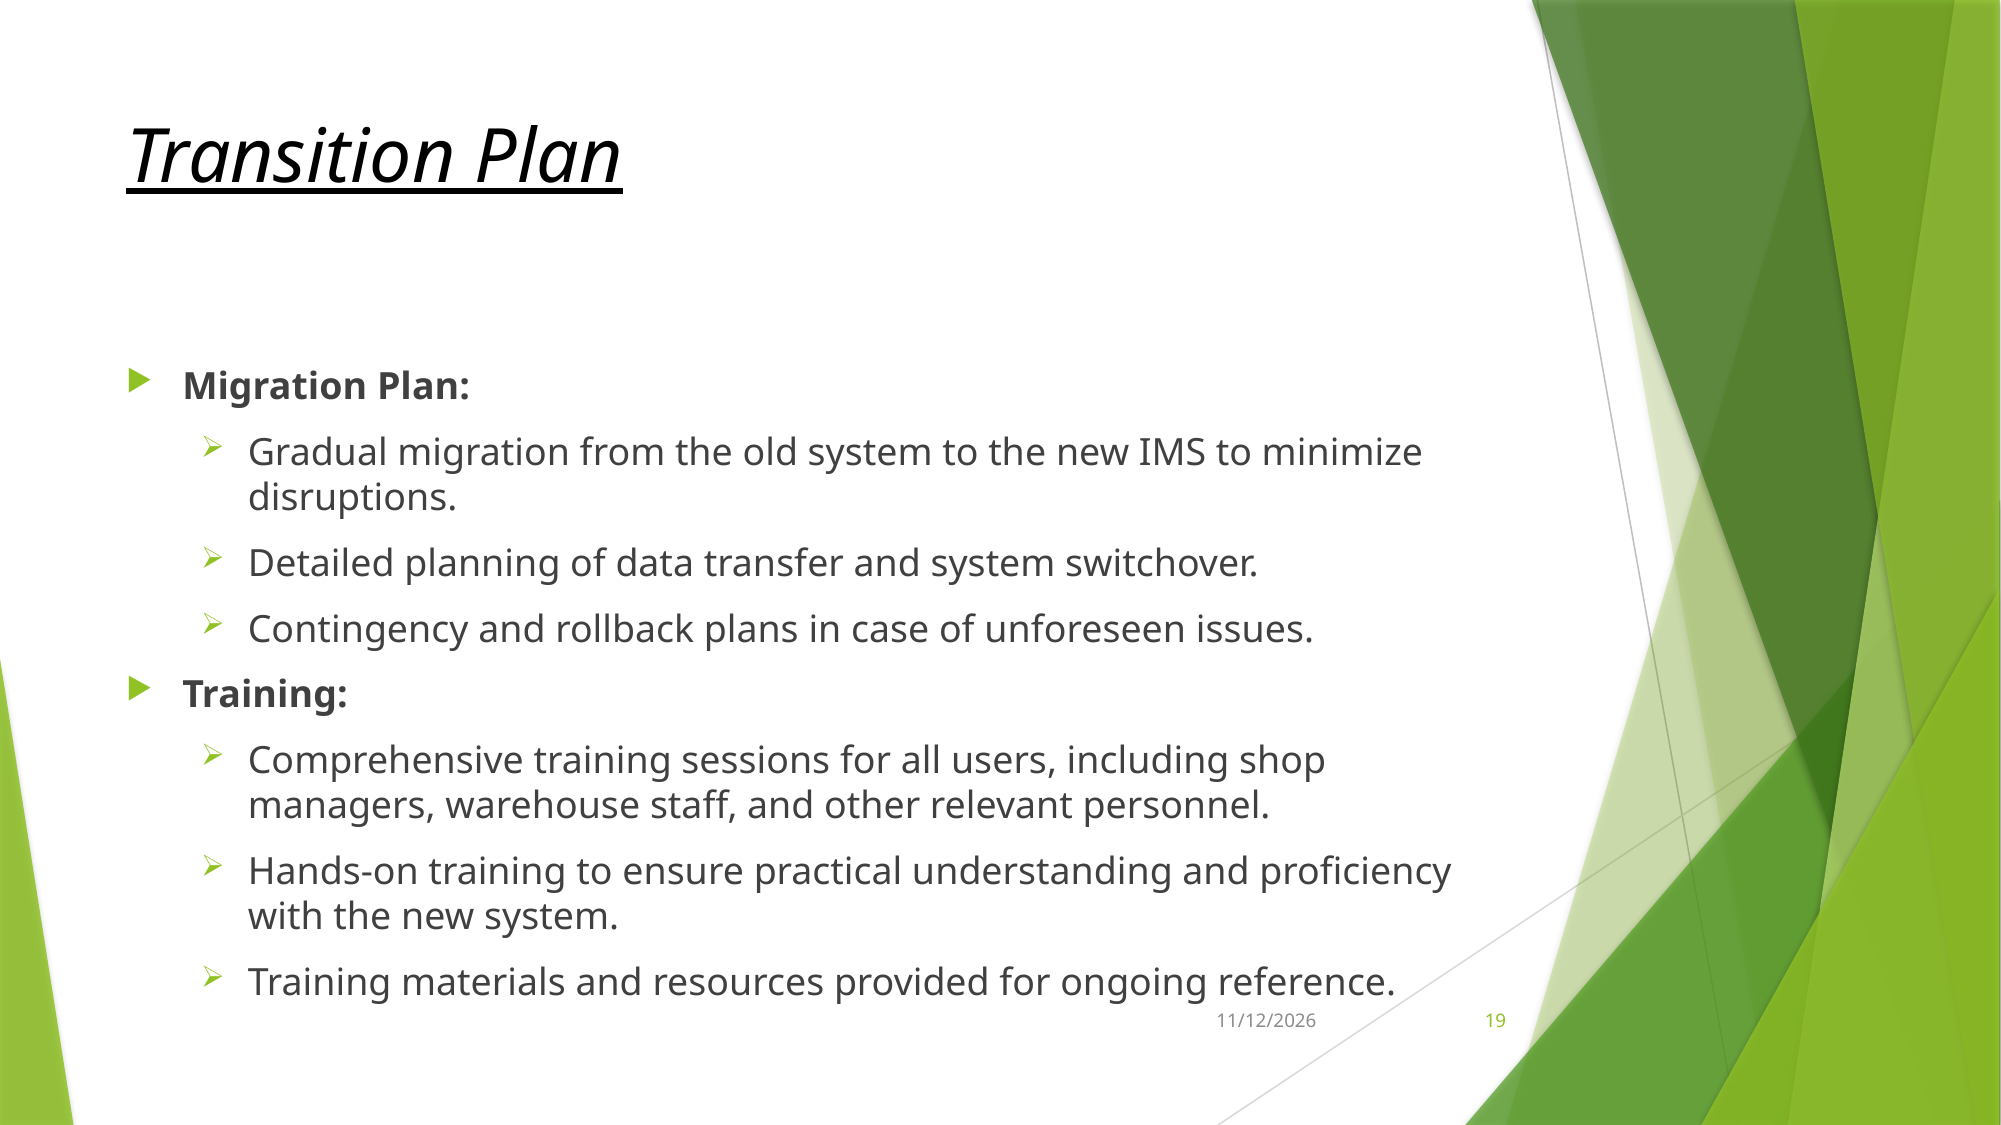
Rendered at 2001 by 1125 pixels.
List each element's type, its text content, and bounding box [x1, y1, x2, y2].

list Migration Plan: Gradual migration from the old system to the new IMS to minimize disruptions. Detailed planning of data transfer and system switchover. Contingency and rollback plans in case of unforeseen issues. Training: Comprehensive training sessions for all users, including shop managers, warehouse staff, and other relevant personnel. Hands-on training to ensure practical understanding and proficiency with the new system. Training materials and resources provided for ongoing reference. [111, 354, 1522, 992]
title Transition Plan [111, 99, 1522, 317]
slide_number 19 [1409, 991, 1522, 1051]
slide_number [1181, 991, 1332, 1051]
